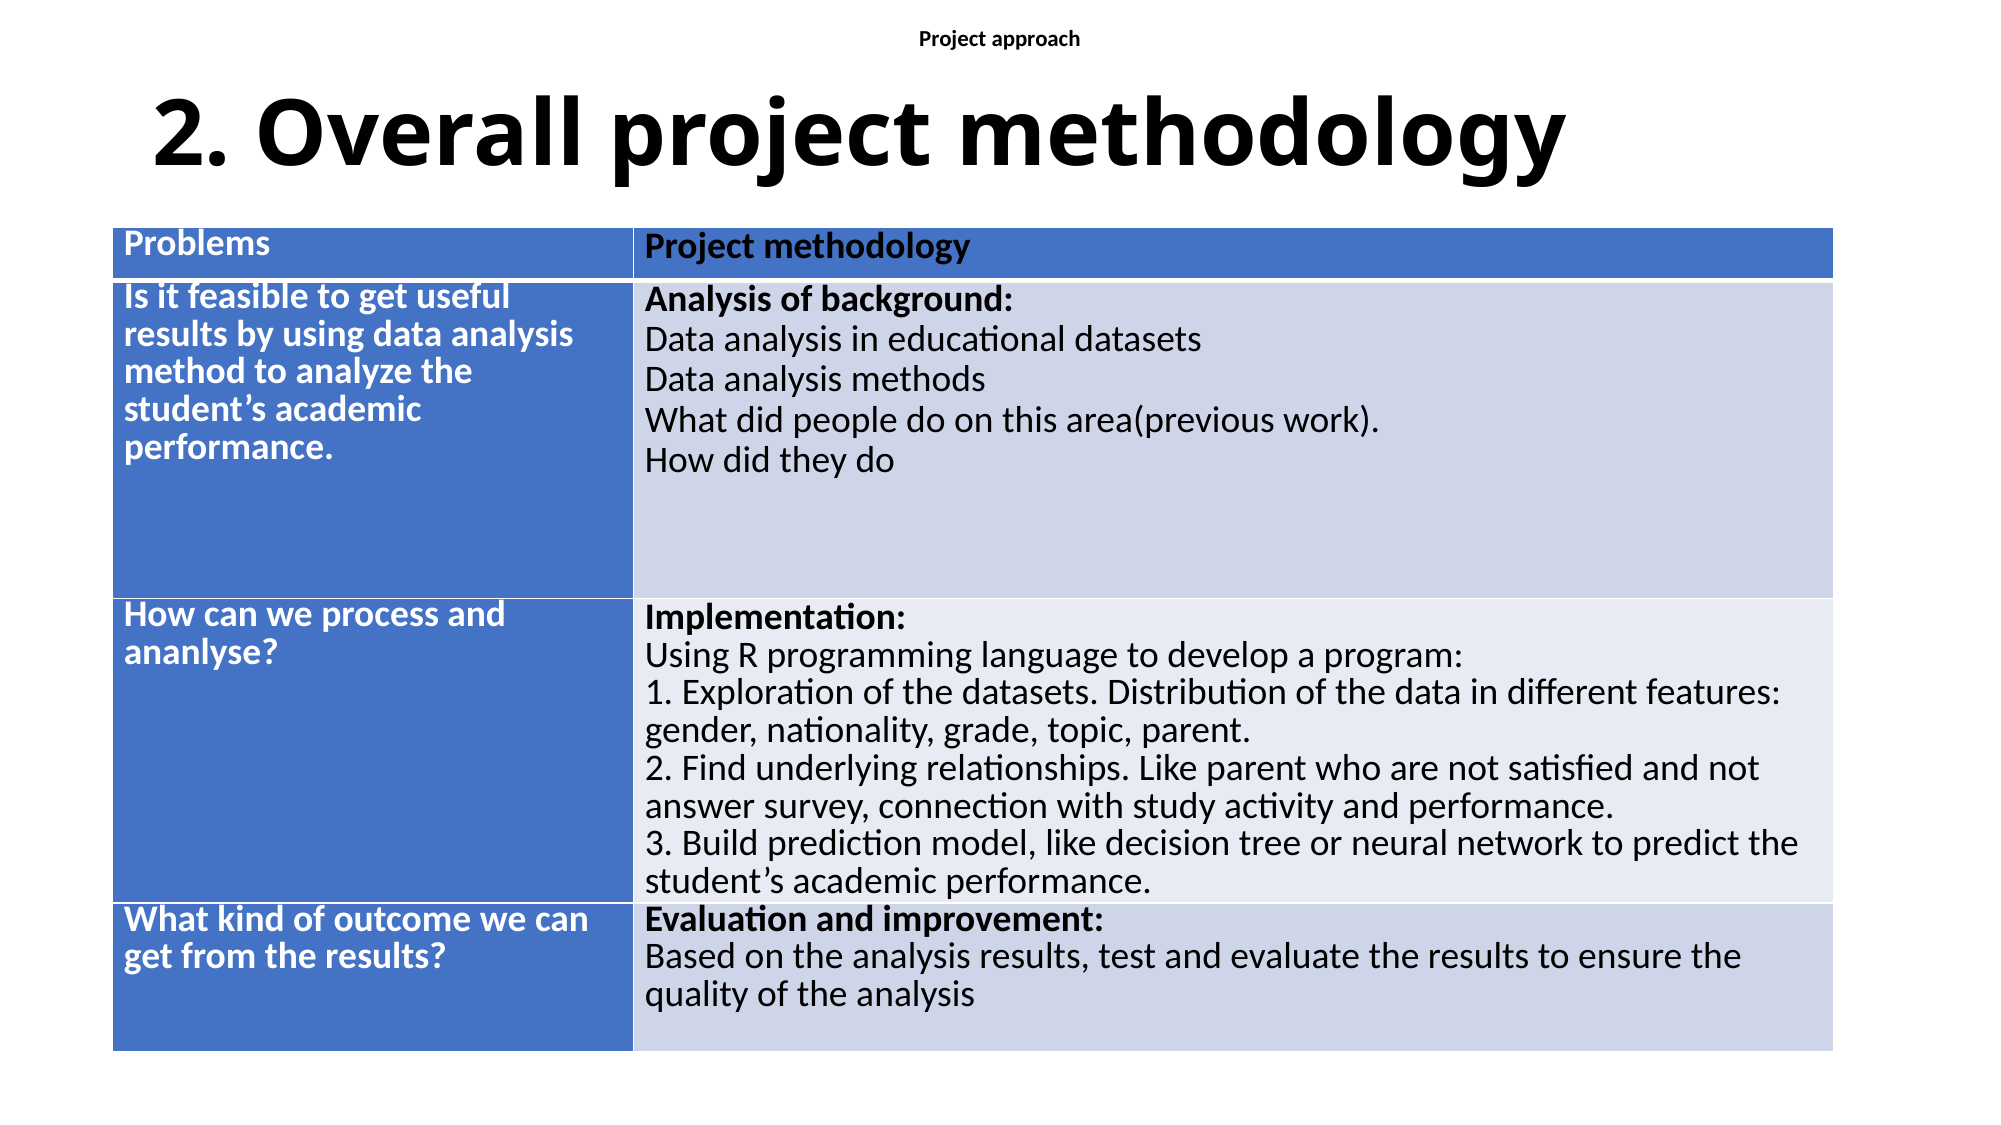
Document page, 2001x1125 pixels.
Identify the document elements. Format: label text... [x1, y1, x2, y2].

table_cell Implementation: Using R programming language to develop a program: 1. Exploration of the datasets. Distribution of the data in different features: gender, nationality, grade, topic, parent. 2. Find underlying relationships. Like parent who are not satisfied and not answer survey, connection with study activity and performance. 3. Build prediction model, like decision tree or neural network to predict the student’s academic performance. [634, 599, 1833, 902]
table_cell Analysis of background: Data analysis in educational datasets Data analysis methods What did people do on this area(previous work). How did they do [634, 283, 1833, 598]
table_cell Is it feasible to get useful results by using data analysis method to analyze the student’s academic performance. [113, 283, 633, 598]
table_cell What kind of outcome we can get from the results? [113, 904, 633, 1051]
table_header Project methodology [634, 228, 1833, 278]
table_cell How can we process and ananlyse? [113, 599, 633, 902]
text_box Project approach [904, 16, 1096, 59]
table_cell Evaluation and improvement: Based on the analysis results, test and evaluate the results to ensure the quality of the analysis [634, 904, 1833, 1051]
title 2. Overall project methodology [137, 59, 1863, 282]
table_header Problems [113, 228, 633, 278]
